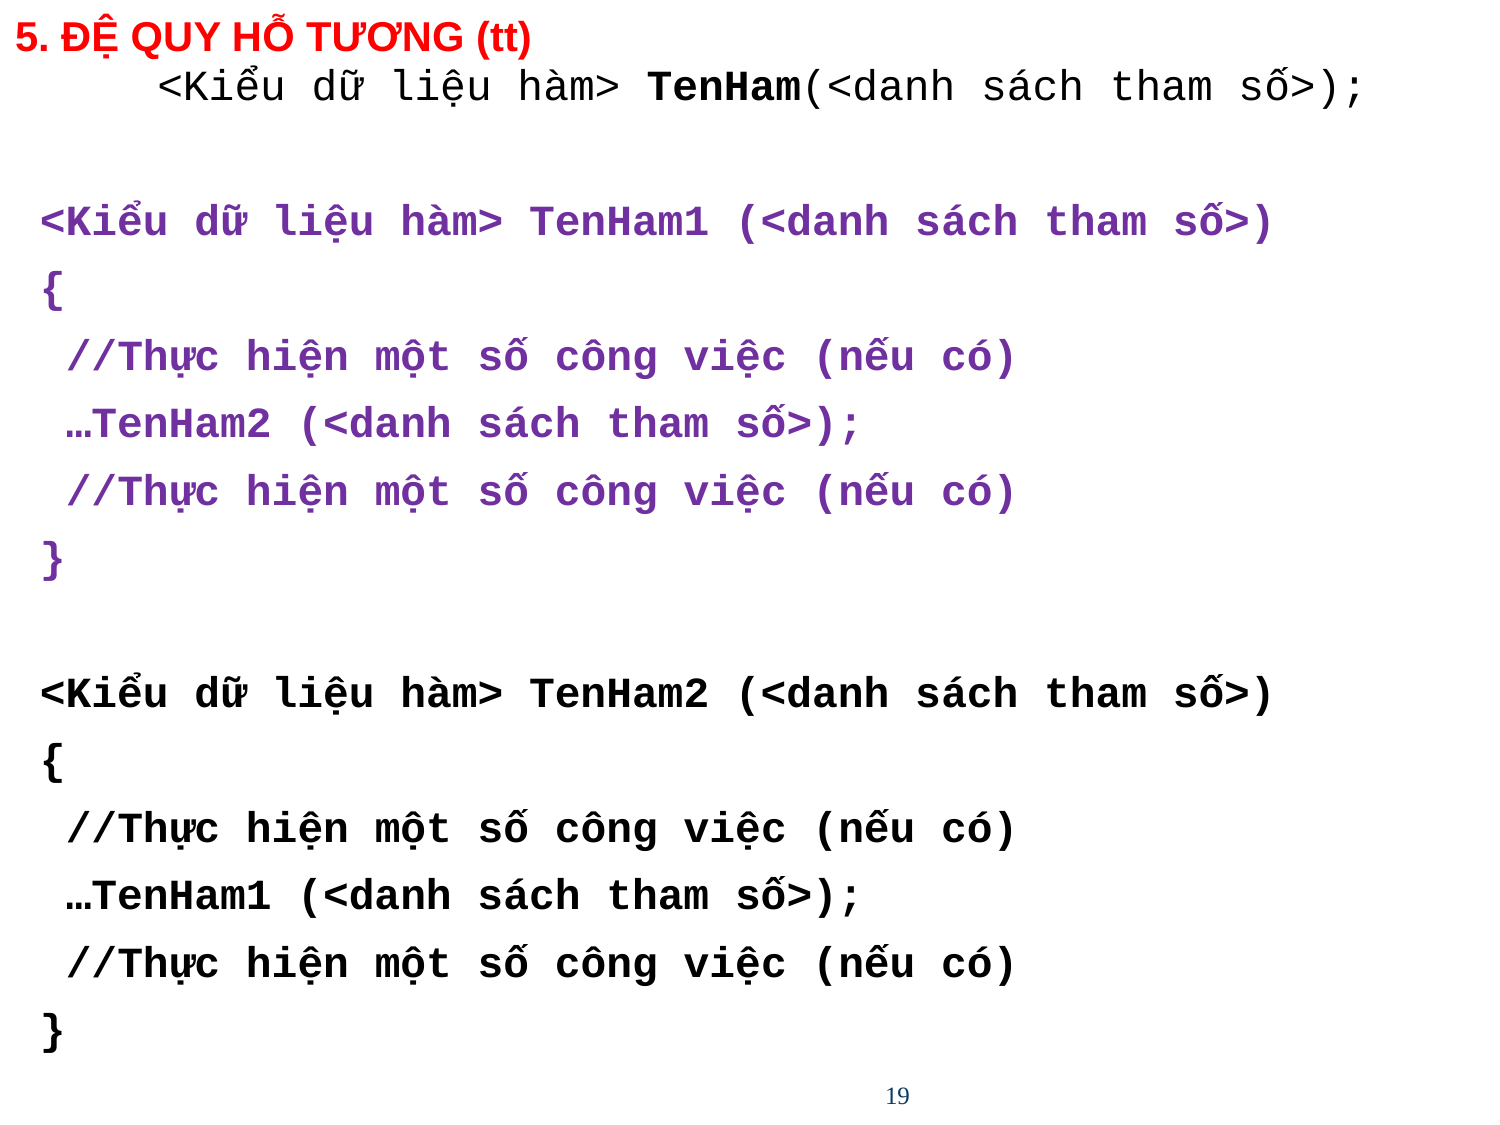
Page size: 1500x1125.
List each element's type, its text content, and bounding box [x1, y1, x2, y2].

slide_number 19 [624, 1065, 925, 1125]
list <Kiểu dữ liệu hàm> TenHam(<danh sách tham số>); <Kiểu dữ liệu hàm> TenHam1 (<danh sách tham số>) { //Thực hiện một số công việc (nếu có) …TenHam2 (<danh sách tham số>); //Thực hiện một số công việc (nếu có) } <Kiểu dữ liệu hàm> TenHam2 (<danh sách tham số>) { //Thực hiện một số công việc (nếu có) …TenHam1 (<danh sách tham số>); //Thực hiện một số công việc (nếu có) } [24, 50, 1500, 1063]
title 5. ĐỆ QUY HỖ TƯƠNG (tt) [0, 0, 1294, 75]
